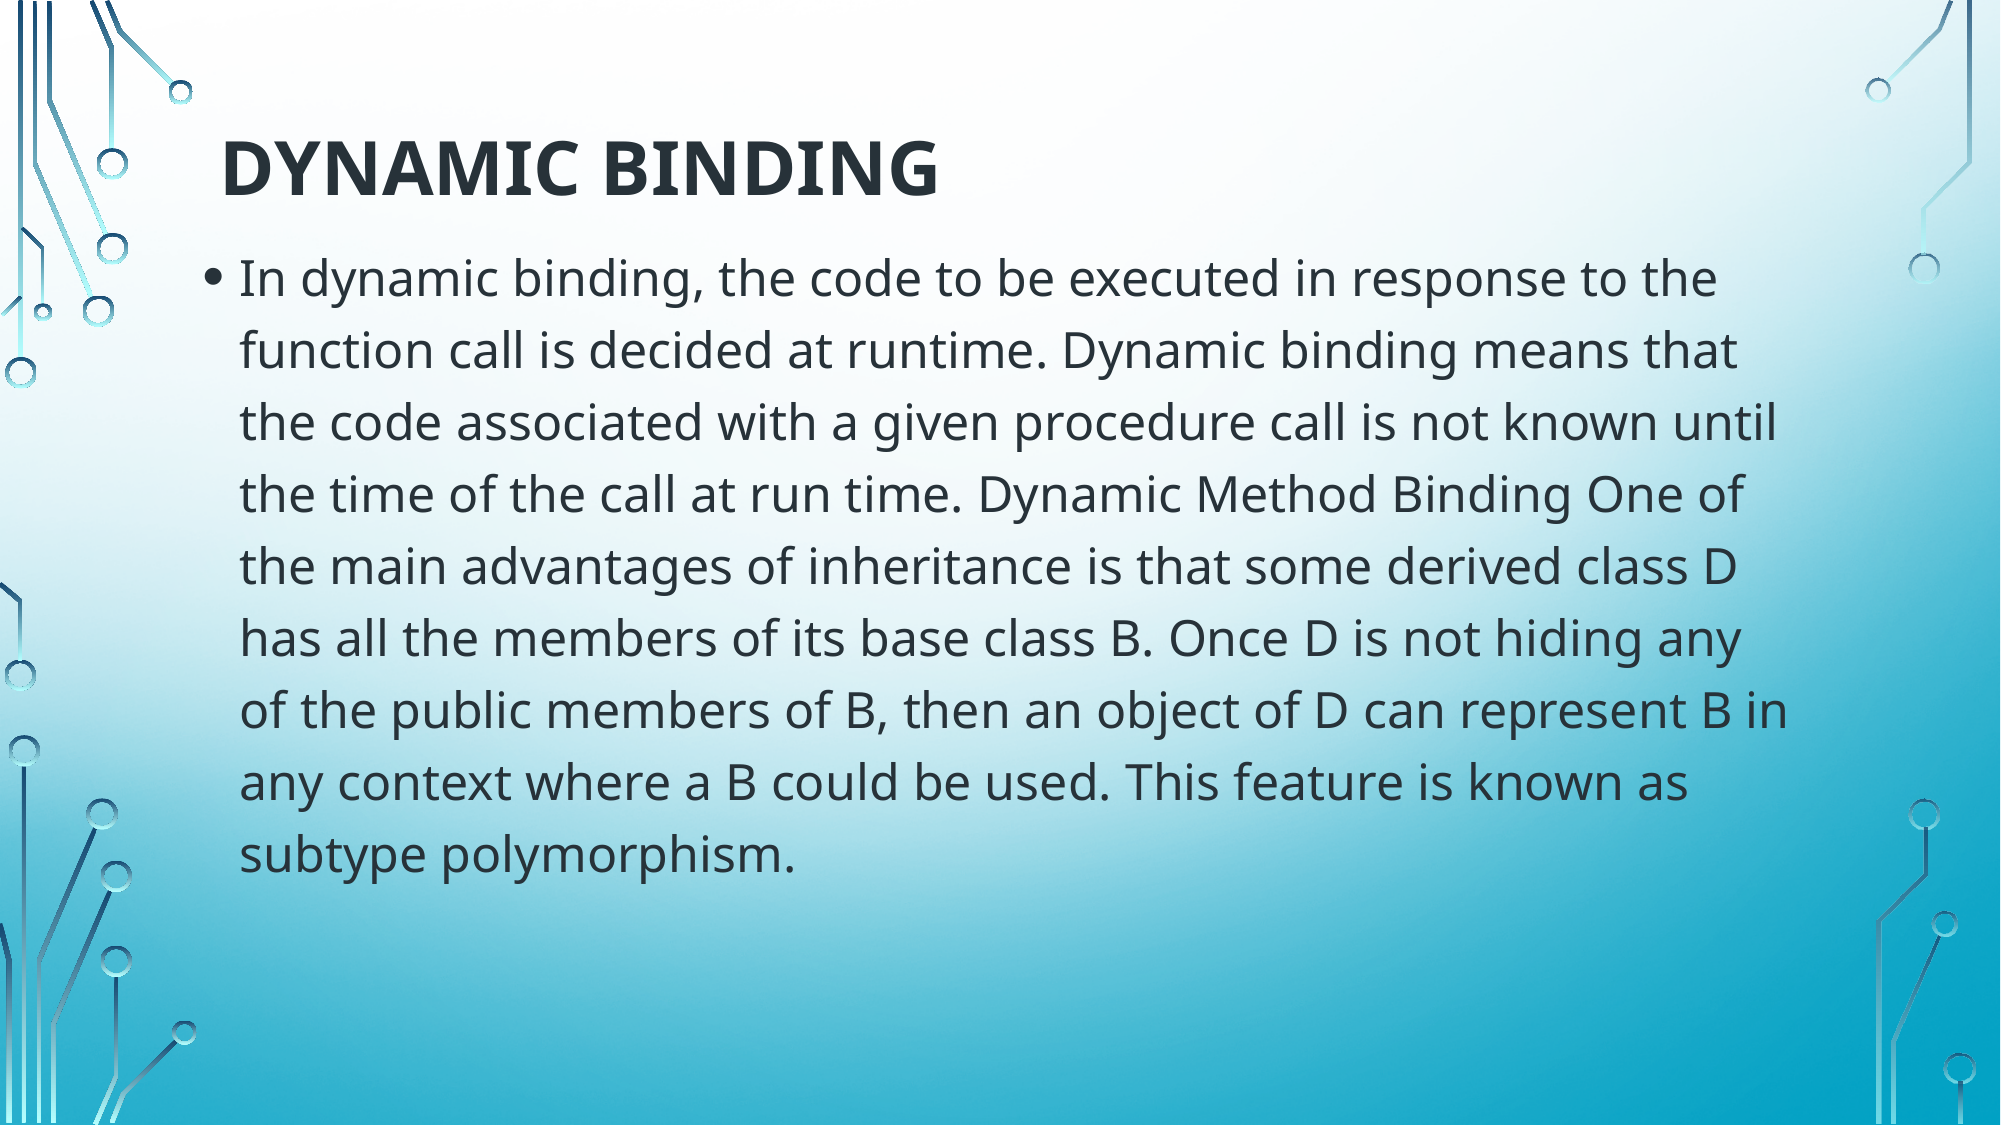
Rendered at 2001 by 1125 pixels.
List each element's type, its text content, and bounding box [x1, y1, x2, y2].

list In dynamic binding, the code to be executed in response to the function call is decided at runtime. Dynamic binding means that the code associated with a given procedure call is not known until the time of the call at run time. Dynamic Method Binding One of the main advantages of inheritance is that some derived class D has all the members of its base class B. Once D is not hiding any of the public members of B, then an object of D can represent B in any context where a B could be used. This feature is known as subtype polymorphism. [187, 226, 1813, 989]
title Dynamic Binding [204, 93, 1830, 248]
